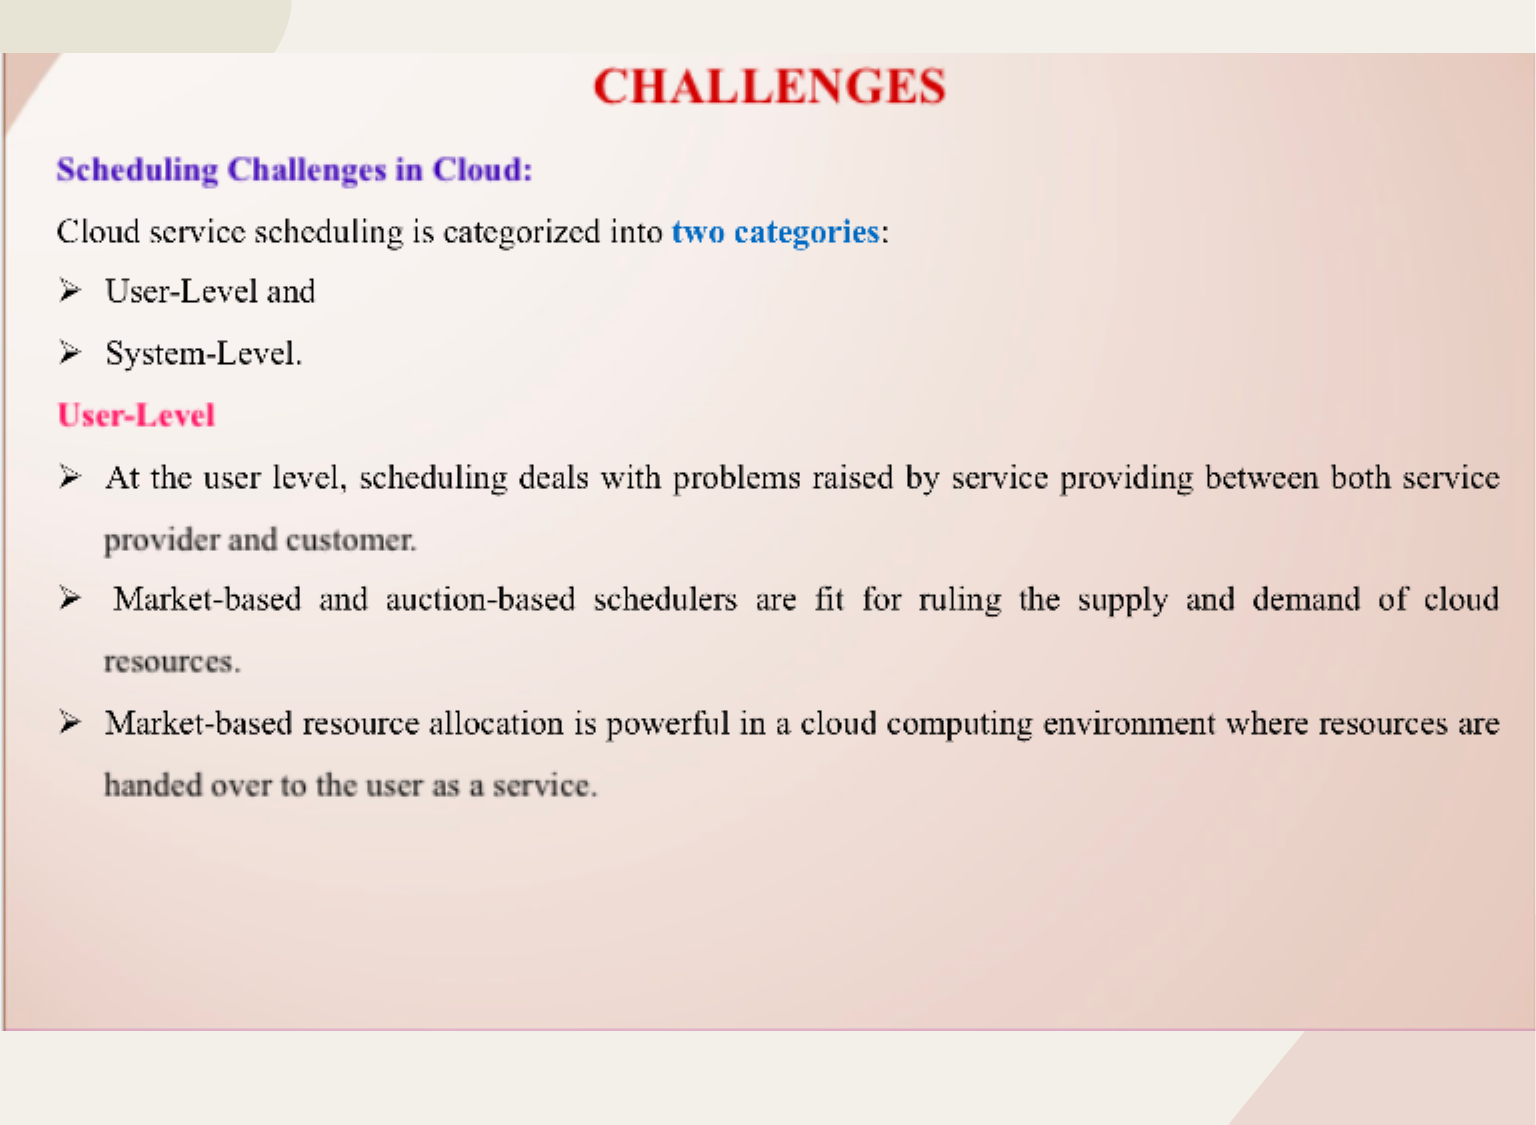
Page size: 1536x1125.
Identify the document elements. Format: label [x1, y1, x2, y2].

picture [0, 53, 1536, 1032]
